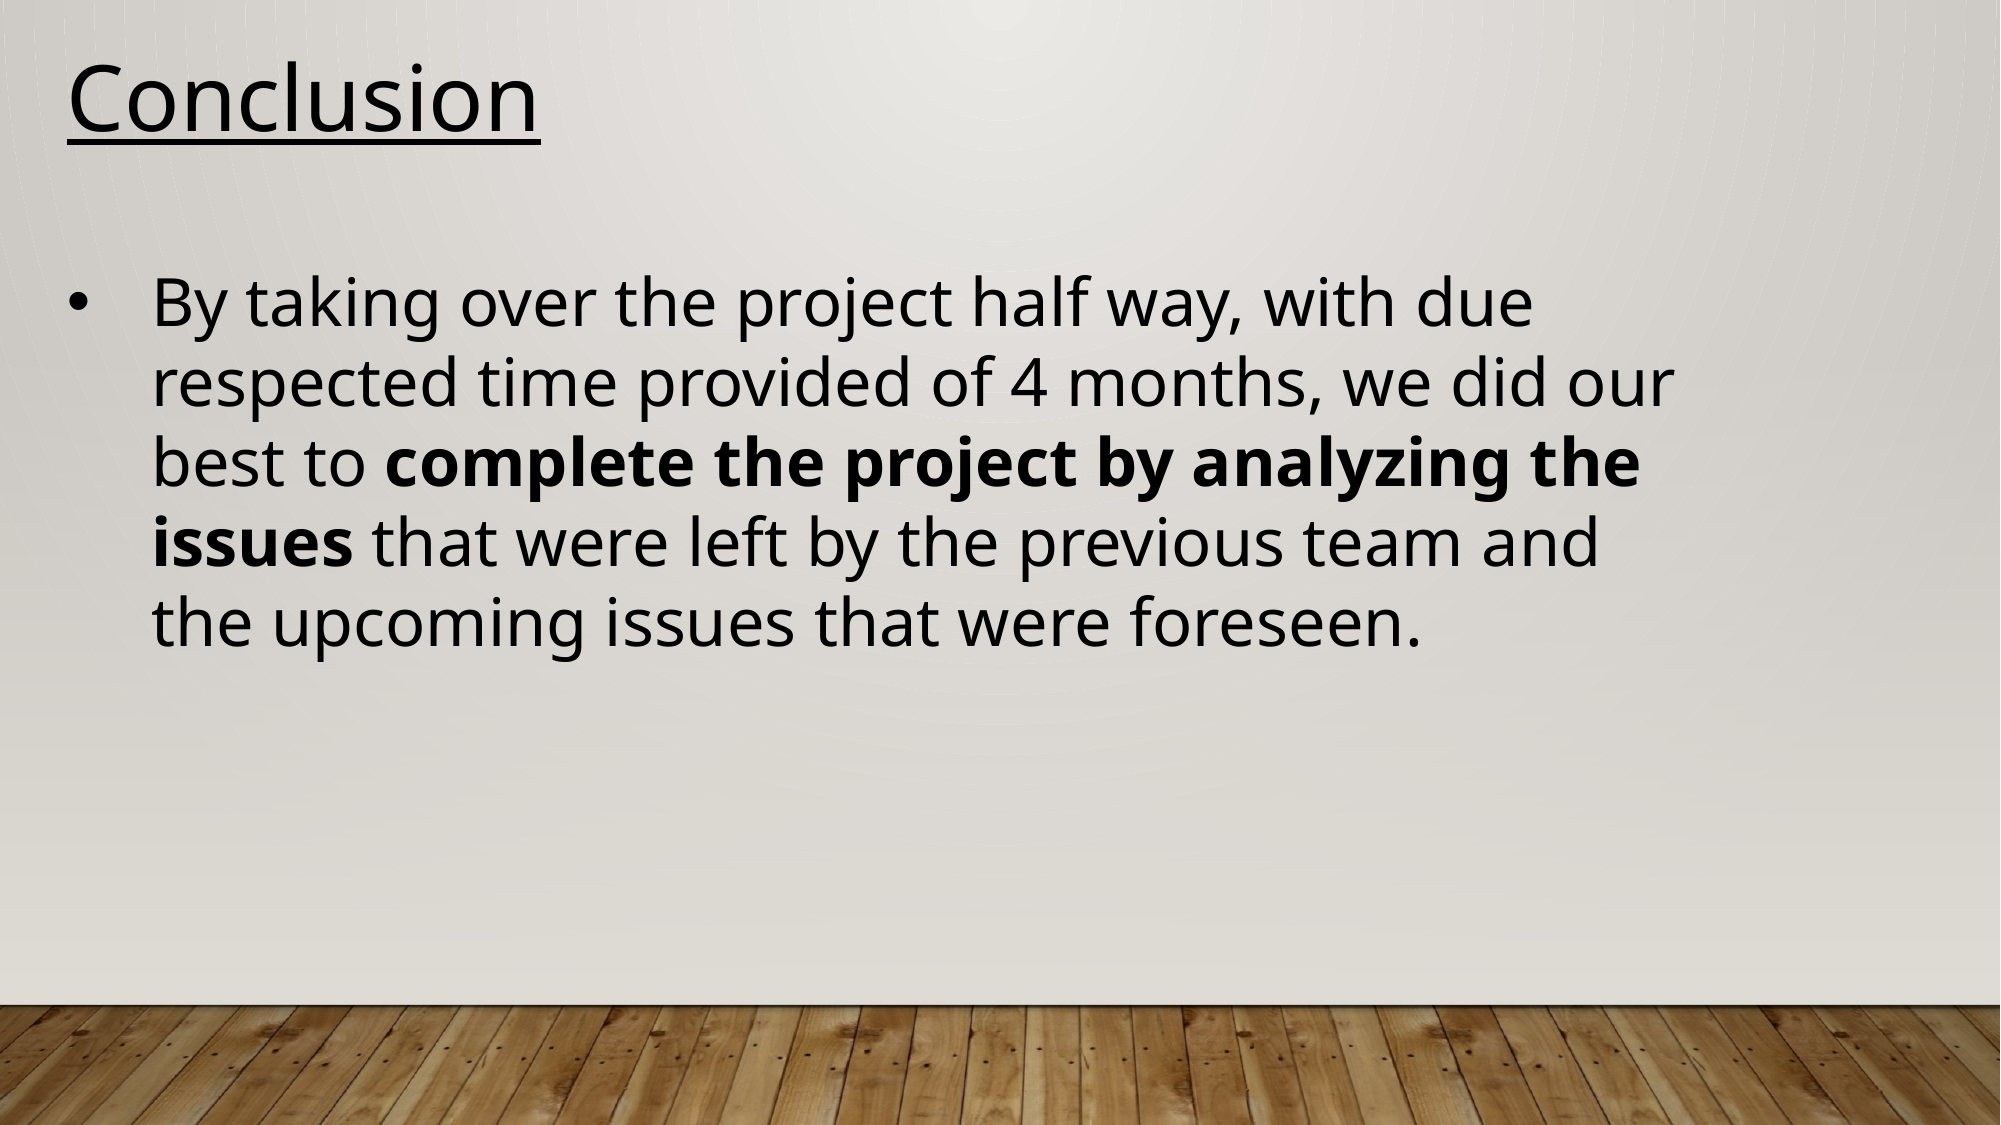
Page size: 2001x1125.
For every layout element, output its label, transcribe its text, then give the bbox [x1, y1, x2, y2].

text_box Conclusion [52, 32, 1249, 158]
text_box By taking over the project half way, with due respected time provided of 4 months, we did our best to complete the project by analyzing the issues that were left by the previous team and the upcoming issues that were foreseen. [52, 252, 1727, 748]
picture [0, 1005, 2000, 1125]
